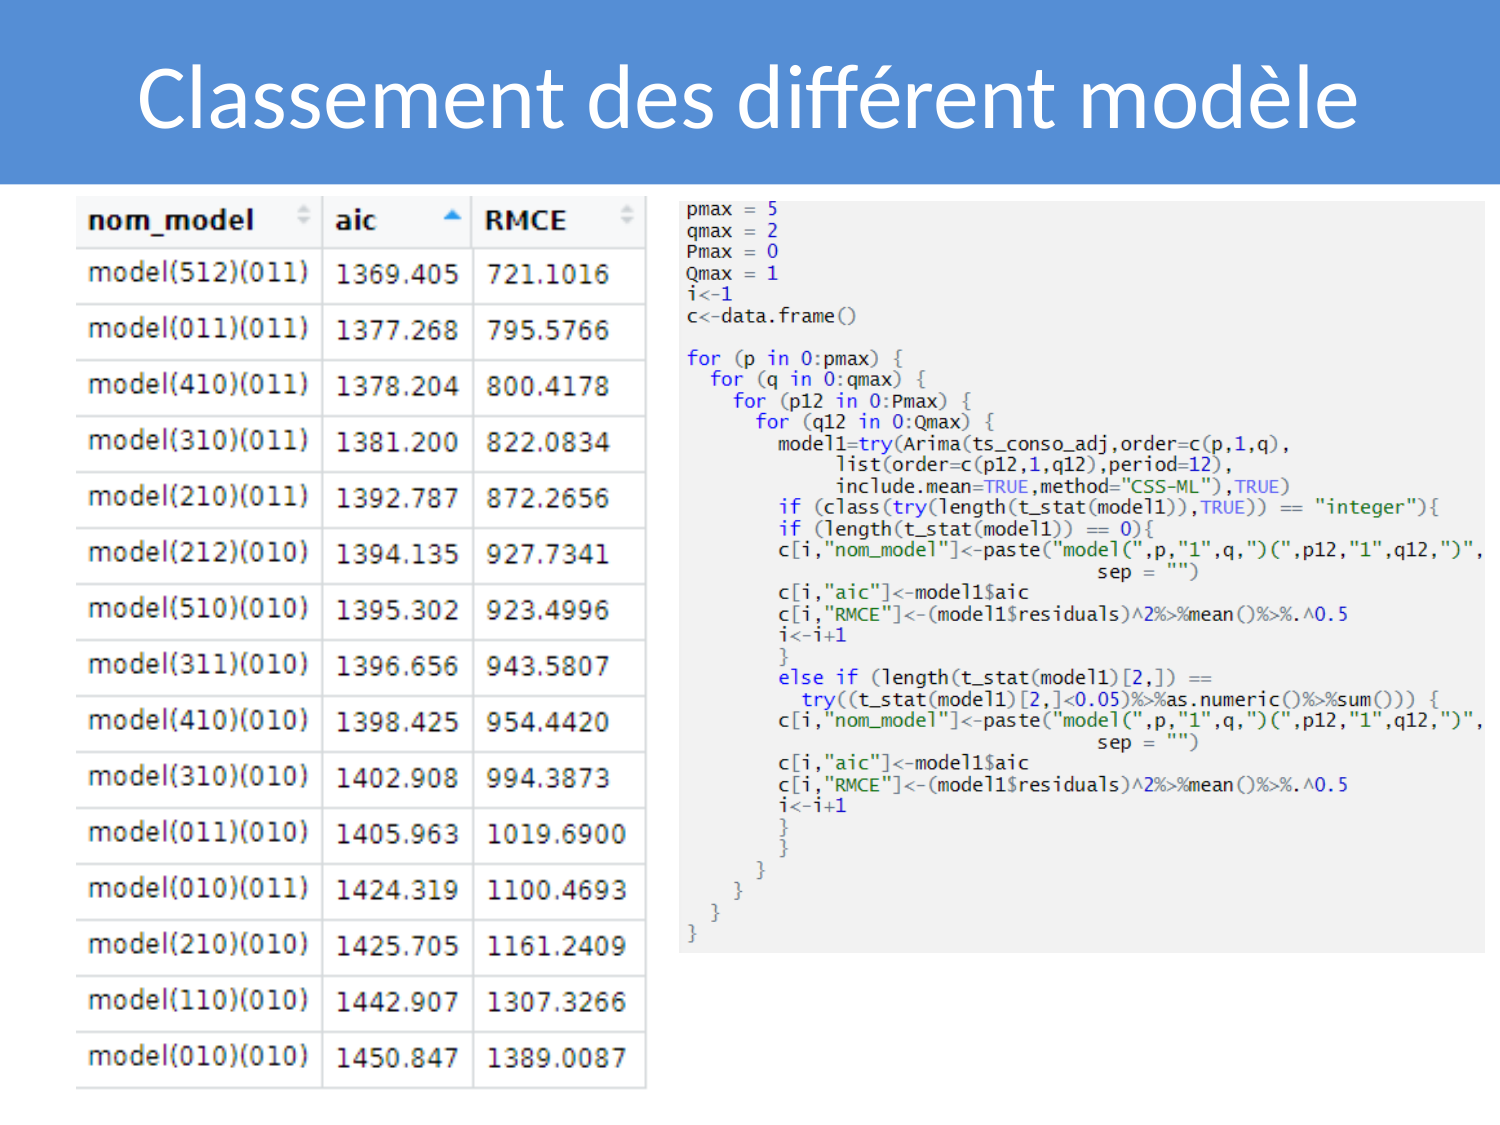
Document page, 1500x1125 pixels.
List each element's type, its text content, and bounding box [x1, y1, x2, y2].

text_box Classement des différent modèle [0, 0, 1500, 185]
picture [76, 195, 656, 1096]
picture [678, 200, 1486, 953]
